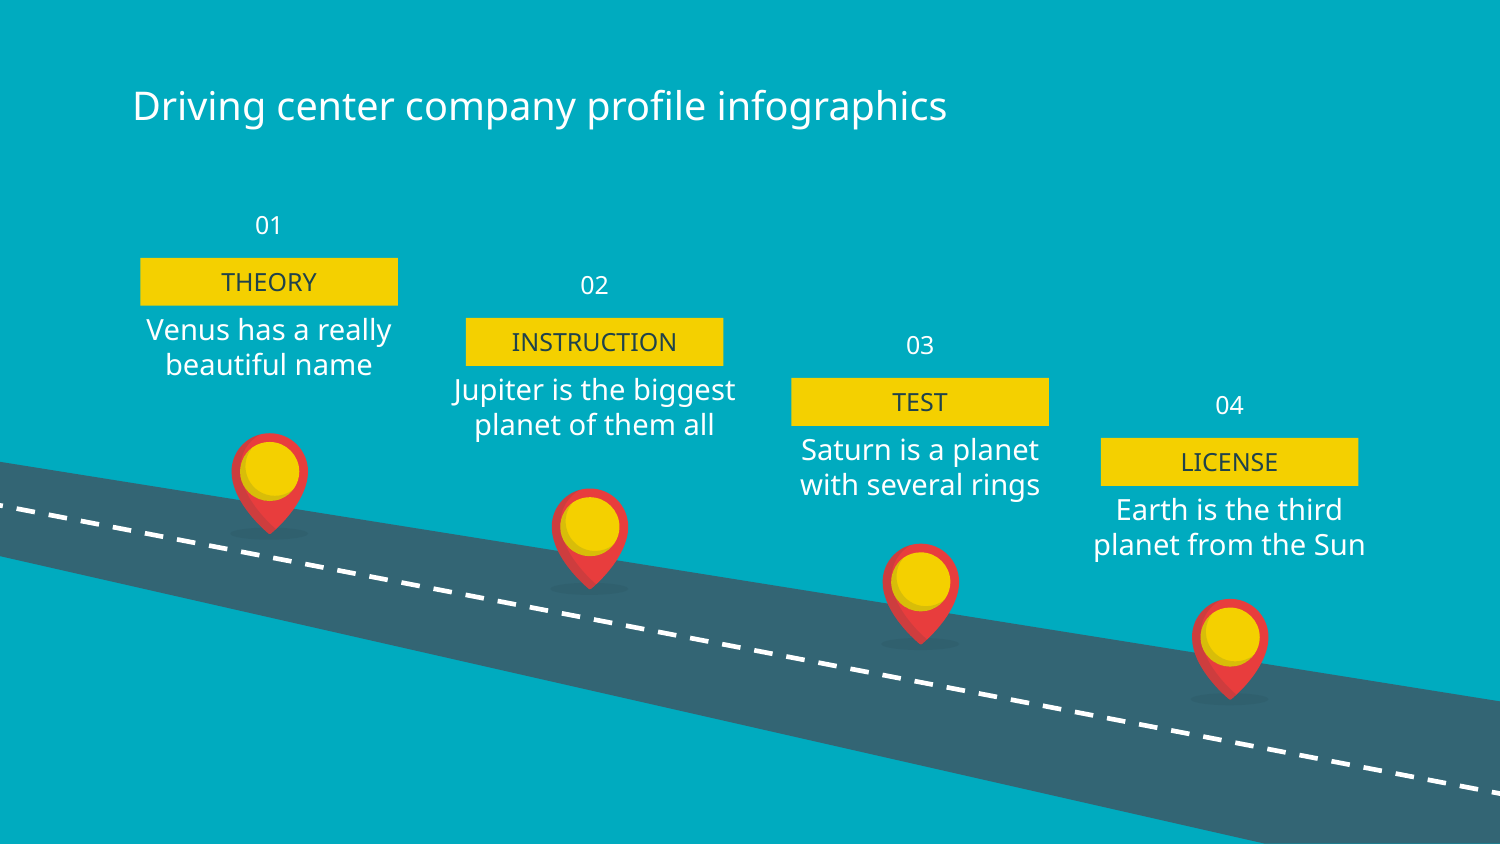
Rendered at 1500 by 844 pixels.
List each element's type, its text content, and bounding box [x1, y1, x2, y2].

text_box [229, 432, 309, 540]
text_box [880, 543, 960, 651]
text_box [426, 257, 764, 433]
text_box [116, 197, 422, 373]
title Driving center company profile infographics [116, 66, 1383, 161]
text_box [0, 460, 1500, 844]
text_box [767, 317, 1073, 493]
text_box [1077, 377, 1382, 553]
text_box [550, 488, 629, 596]
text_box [1190, 598, 1269, 706]
